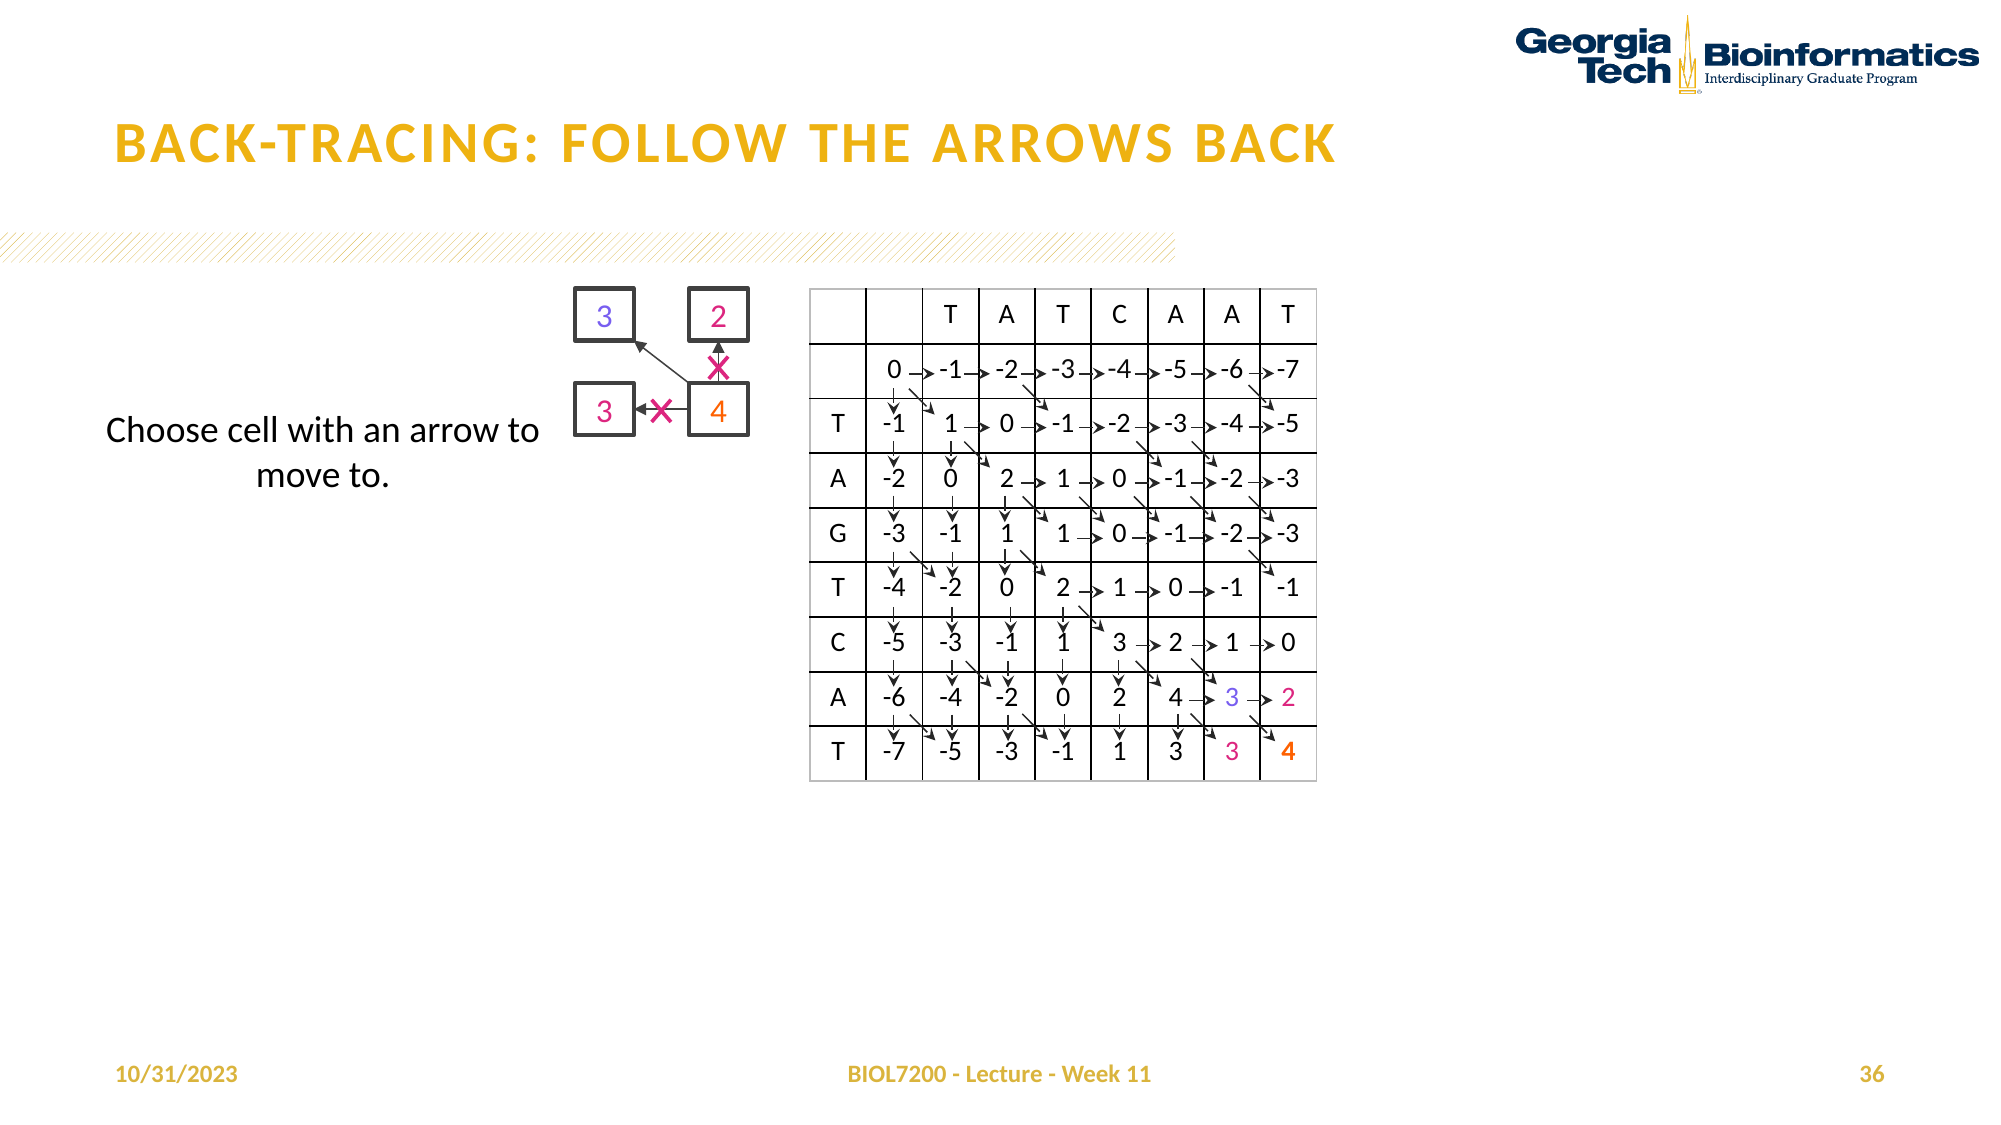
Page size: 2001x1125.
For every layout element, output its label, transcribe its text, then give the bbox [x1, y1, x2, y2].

table_cell 1 [1205, 618, 1259, 671]
table_cell -1 [980, 618, 1034, 671]
table_cell G [811, 509, 865, 561]
table_cell 0 [980, 563, 1034, 616]
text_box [1249, 715, 1276, 742]
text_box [1190, 496, 1217, 523]
table_cell -5 [1149, 345, 1203, 398]
table_cell 2 [1149, 618, 1203, 671]
table_cell T [811, 399, 865, 452]
slide_number 36 [1433, 1042, 1900, 1103]
table_cell -2 [1092, 399, 1147, 452]
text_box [909, 714, 936, 741]
table_cell -5 [1261, 399, 1316, 452]
table_cell 3 [1205, 673, 1259, 725]
table_header A [980, 290, 1034, 343]
table_header A [1205, 290, 1259, 343]
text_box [1022, 496, 1049, 523]
table_cell 0 [867, 345, 922, 398]
table_cell 1 [1092, 563, 1147, 616]
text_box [1190, 713, 1217, 740]
table_cell [811, 345, 865, 398]
table_cell -3 [867, 509, 922, 561]
table_header [867, 290, 922, 343]
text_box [1078, 496, 1106, 523]
table_cell 1 [1036, 454, 1090, 507]
table_cell -2 [867, 454, 922, 507]
table_cell A [811, 673, 865, 725]
table_cell -3 [1261, 454, 1316, 507]
table_cell -6 [1205, 345, 1259, 398]
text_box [1191, 440, 1218, 468]
table_cell -2 [980, 673, 1034, 725]
table_cell -2 [923, 563, 978, 616]
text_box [909, 551, 936, 578]
table_cell -2 [1205, 454, 1259, 507]
table_cell 0 [980, 399, 1034, 452]
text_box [964, 441, 991, 468]
table_cell 4 [1261, 727, 1316, 780]
table_cell 1 [980, 509, 1034, 561]
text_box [965, 660, 992, 688]
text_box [1135, 660, 1162, 688]
text_box Choose cell with an arrow to move to. [88, 397, 558, 503]
table_cell 0 [1092, 454, 1147, 507]
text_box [574, 288, 749, 436]
table_cell -1 [1149, 509, 1203, 561]
table_cell -1 [1036, 727, 1090, 780]
table_cell -1 [923, 509, 978, 561]
footer BIOL7200 - Lecture - Week 11 [683, 1042, 1317, 1103]
table_cell -5 [867, 618, 922, 671]
table_cell 0 [1149, 563, 1203, 616]
table_cell -3 [1261, 509, 1316, 561]
table_cell -1 [867, 399, 922, 452]
table_cell -6 [867, 673, 922, 725]
table_cell -3 [1036, 345, 1090, 398]
table_header T [1036, 290, 1090, 343]
title Back-tracing: Follow the arrows back [99, 45, 1900, 233]
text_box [1136, 440, 1163, 468]
table_cell 2 [1036, 563, 1090, 616]
picture [1516, 15, 1979, 94]
table_header T [923, 290, 978, 343]
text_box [1248, 549, 1275, 577]
table_cell 3 [1205, 727, 1259, 780]
table_cell -4 [1092, 345, 1147, 398]
table_cell 4 [1149, 673, 1203, 725]
table_cell -1 [1261, 563, 1316, 616]
table_cell -4 [867, 563, 922, 616]
table_cell -7 [867, 727, 922, 780]
table_cell -3 [923, 618, 978, 671]
table_cell -3 [1149, 399, 1203, 452]
table_cell 2 [1092, 673, 1147, 725]
table_cell -1 [923, 345, 978, 398]
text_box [1248, 384, 1275, 411]
table_header A [1149, 290, 1203, 343]
table_cell T [811, 563, 865, 616]
table_cell -2 [980, 345, 1034, 398]
table_cell -7 [1261, 345, 1316, 398]
table_cell -4 [1205, 399, 1259, 452]
table_cell -3 [980, 727, 1034, 780]
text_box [1022, 713, 1049, 740]
table_cell -1 [1149, 454, 1203, 507]
table_cell 3 [1149, 727, 1203, 780]
table_cell 0 [923, 454, 978, 507]
table_cell A [811, 454, 865, 507]
table_header C [1092, 290, 1147, 343]
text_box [1019, 549, 1047, 577]
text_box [908, 388, 935, 415]
table_cell 1 [1036, 509, 1090, 561]
table_cell 0 [1261, 618, 1316, 671]
table_cell 0 [1036, 673, 1090, 725]
table_cell 3 [1092, 618, 1147, 671]
table_header [811, 290, 865, 343]
table_cell -5 [923, 727, 978, 780]
table_header T [1261, 290, 1316, 343]
table_cell 1 [1036, 618, 1090, 671]
table_cell 1 [923, 399, 978, 452]
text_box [1248, 495, 1275, 523]
table_cell -1 [1205, 563, 1259, 616]
table_cell 0 [1092, 509, 1147, 561]
table_cell -1 [1036, 399, 1090, 452]
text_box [1190, 658, 1218, 685]
table_cell 2 [1261, 673, 1316, 725]
table_cell 1 [1092, 727, 1147, 780]
table_cell T [811, 727, 865, 780]
table_cell 2 [980, 454, 1034, 507]
table_cell -2 [1205, 509, 1259, 561]
table_cell -4 [923, 673, 978, 725]
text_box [1078, 605, 1105, 632]
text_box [1022, 384, 1049, 411]
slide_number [99, 1042, 567, 1103]
table_cell C [811, 618, 865, 671]
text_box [1133, 496, 1160, 523]
